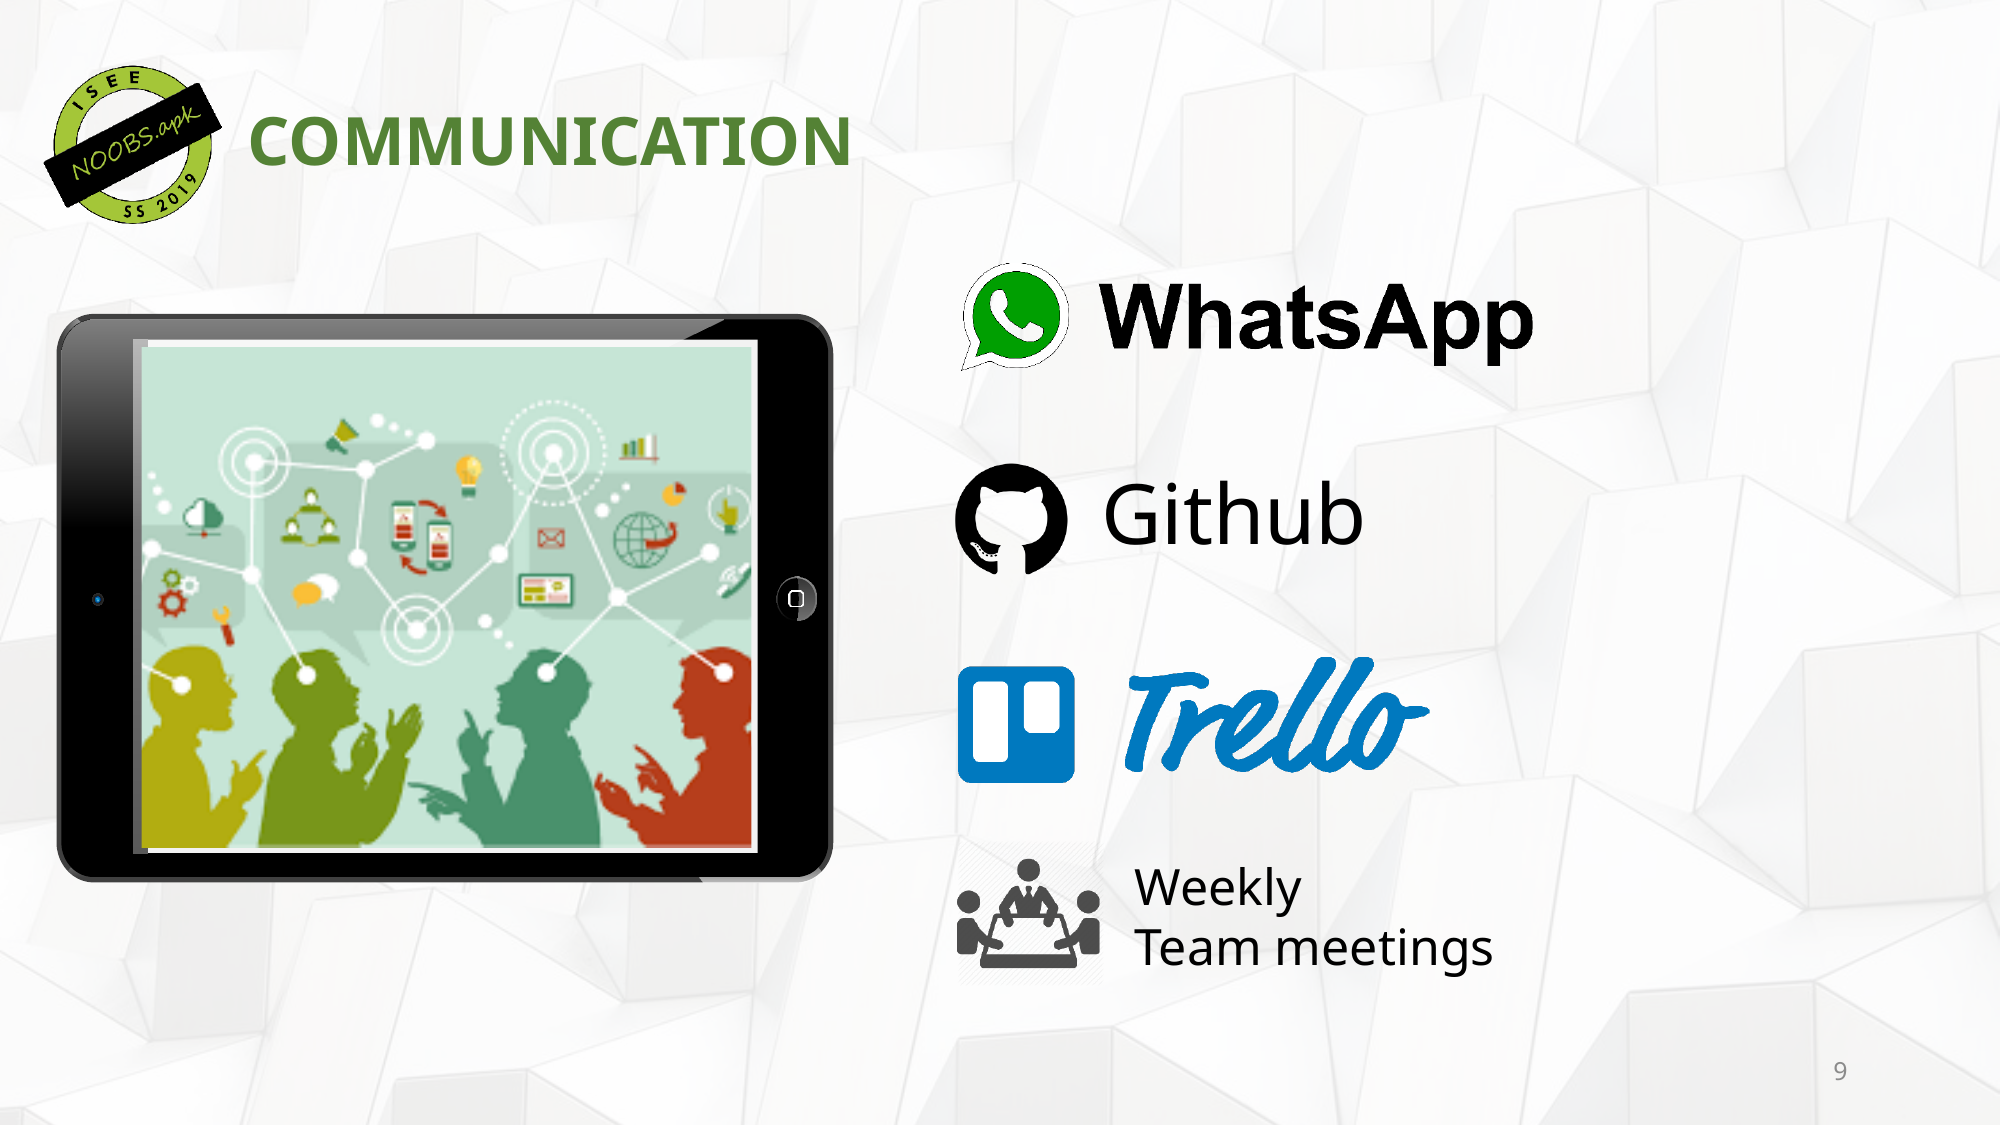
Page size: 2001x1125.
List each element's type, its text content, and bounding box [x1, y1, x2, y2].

picture [1121, 656, 1430, 790]
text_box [160, 848, 730, 987]
slide_number 9 [1412, 1042, 1863, 1103]
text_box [160, 209, 730, 347]
picture [957, 840, 1104, 986]
text_box Weekly Team meetings [1134, 855, 1725, 976]
picture [32, 44, 233, 245]
picture [946, 262, 1075, 372]
picture [141, 347, 752, 848]
text_box Github [1101, 461, 1712, 562]
picture [951, 659, 1081, 789]
list COMMUNICATION [232, 100, 1566, 189]
picture [1097, 279, 1533, 366]
picture [921, 428, 1101, 609]
